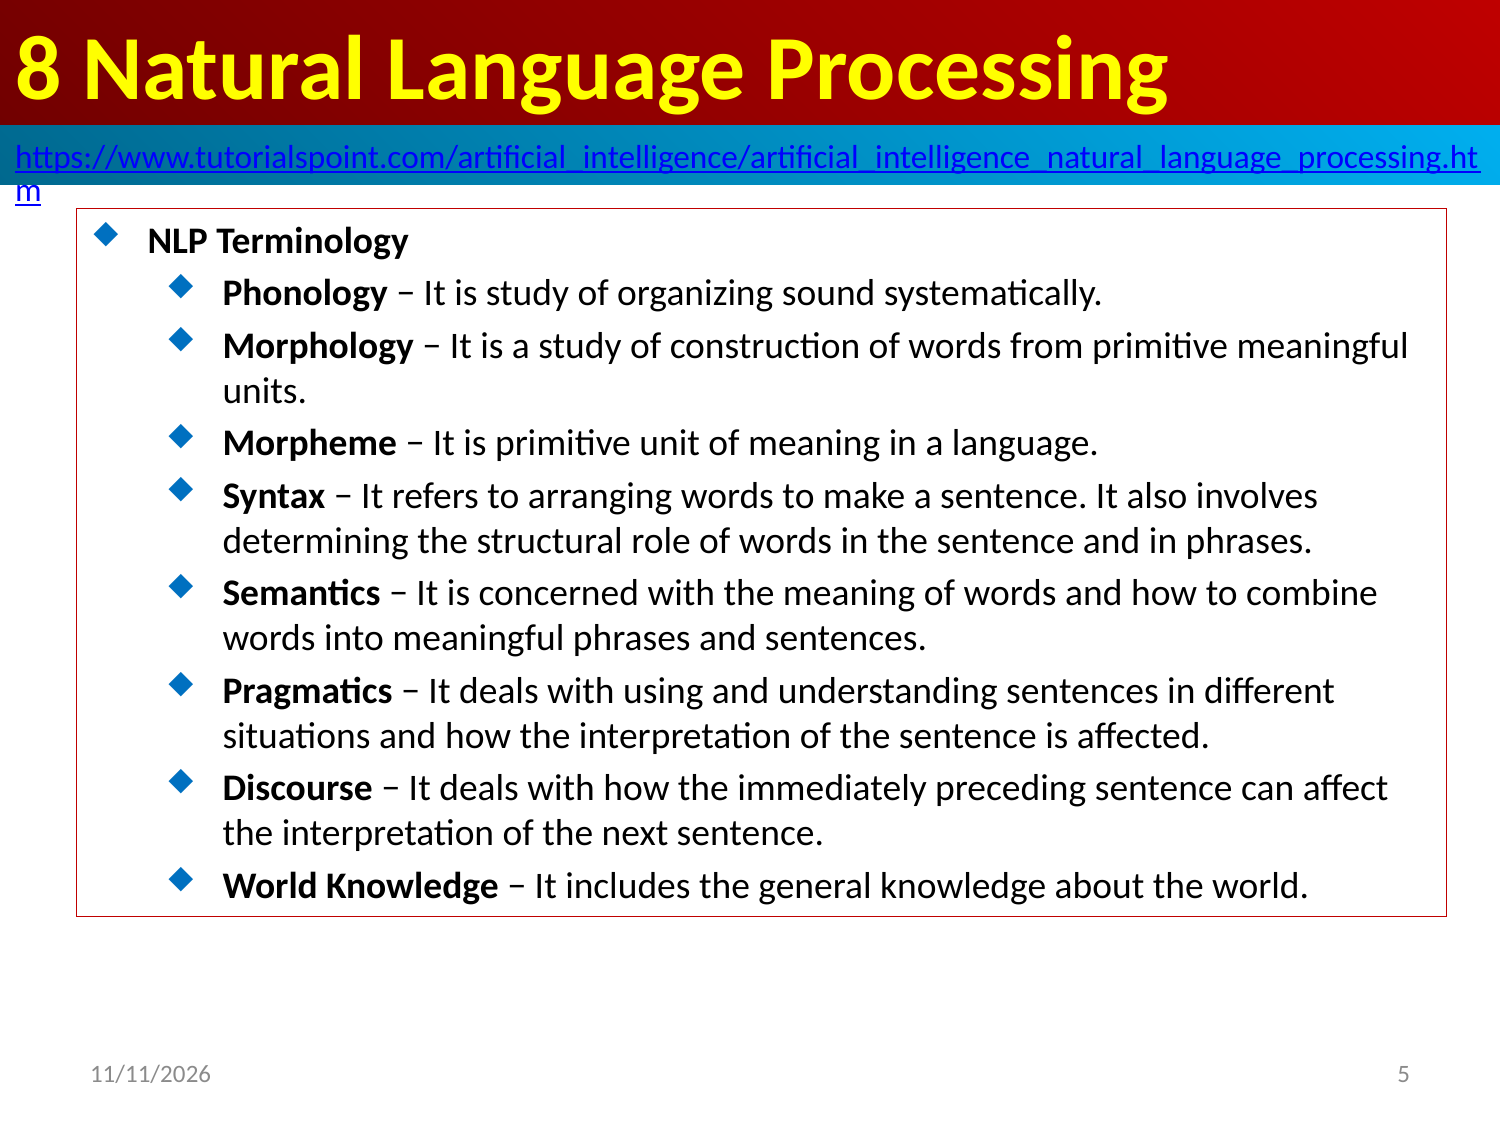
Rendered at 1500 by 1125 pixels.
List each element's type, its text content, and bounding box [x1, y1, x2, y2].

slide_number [75, 1042, 425, 1103]
subtitle NLP Terminology Phonology − It is study of organizing sound systematically. Morphology − It is a study of construction of words from primitive meaningful units. Morpheme − It is primitive unit of meaning in a language. Syntax − It refers to arranging words to make a sentence. It also involves determining the structural role of words in the sentence and in phrases. Semantics − It is concerned with the meaning of words and how to combine words into meaningful phrases and sentences. Pragmatics − It deals with using and understanding sentences in different situations and how the interpretation of the sentence is affected. Discourse − It deals with how the immediately preceding sentence can affect the interpretation of the next sentence. World Knowledge − It includes the general knowledge about the world. [76, 208, 1447, 917]
title 8 Natural Language Processing [0, 0, 1500, 125]
slide_number 5 [1074, 1042, 1425, 1103]
text_box https://www.tutorialspoint.com/artificial_intelligence/artificial_intelligence_natural_language_processing.htm [0, 125, 1500, 185]
